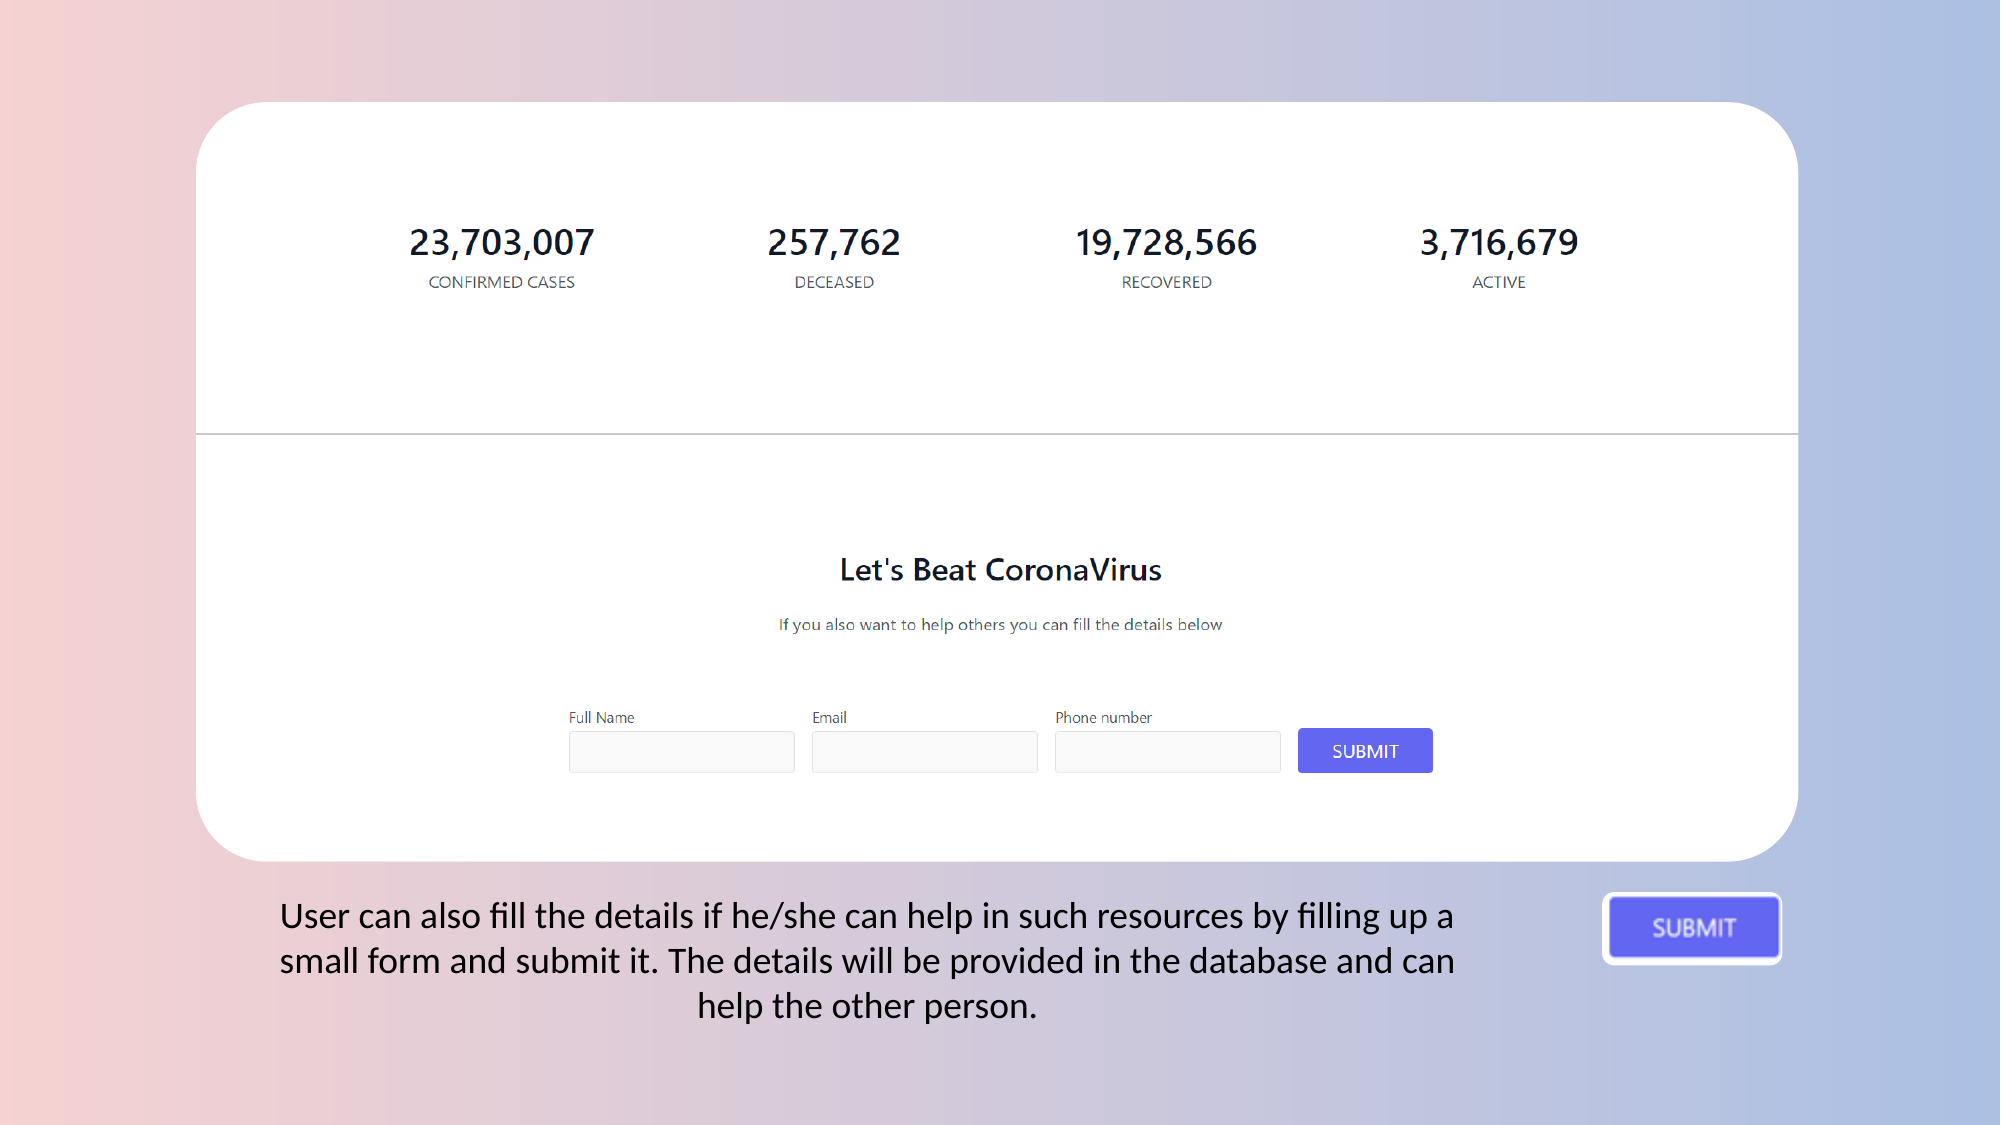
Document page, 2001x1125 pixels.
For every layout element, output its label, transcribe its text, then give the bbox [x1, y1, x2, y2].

text_box [194, 101, 1800, 863]
text_box User can also fill the details if he/she can help in such resources by filling up a small form and submit it. The details will be provided in the database and can help the other person. [255, 883, 1481, 1034]
text_box [1601, 890, 1784, 967]
